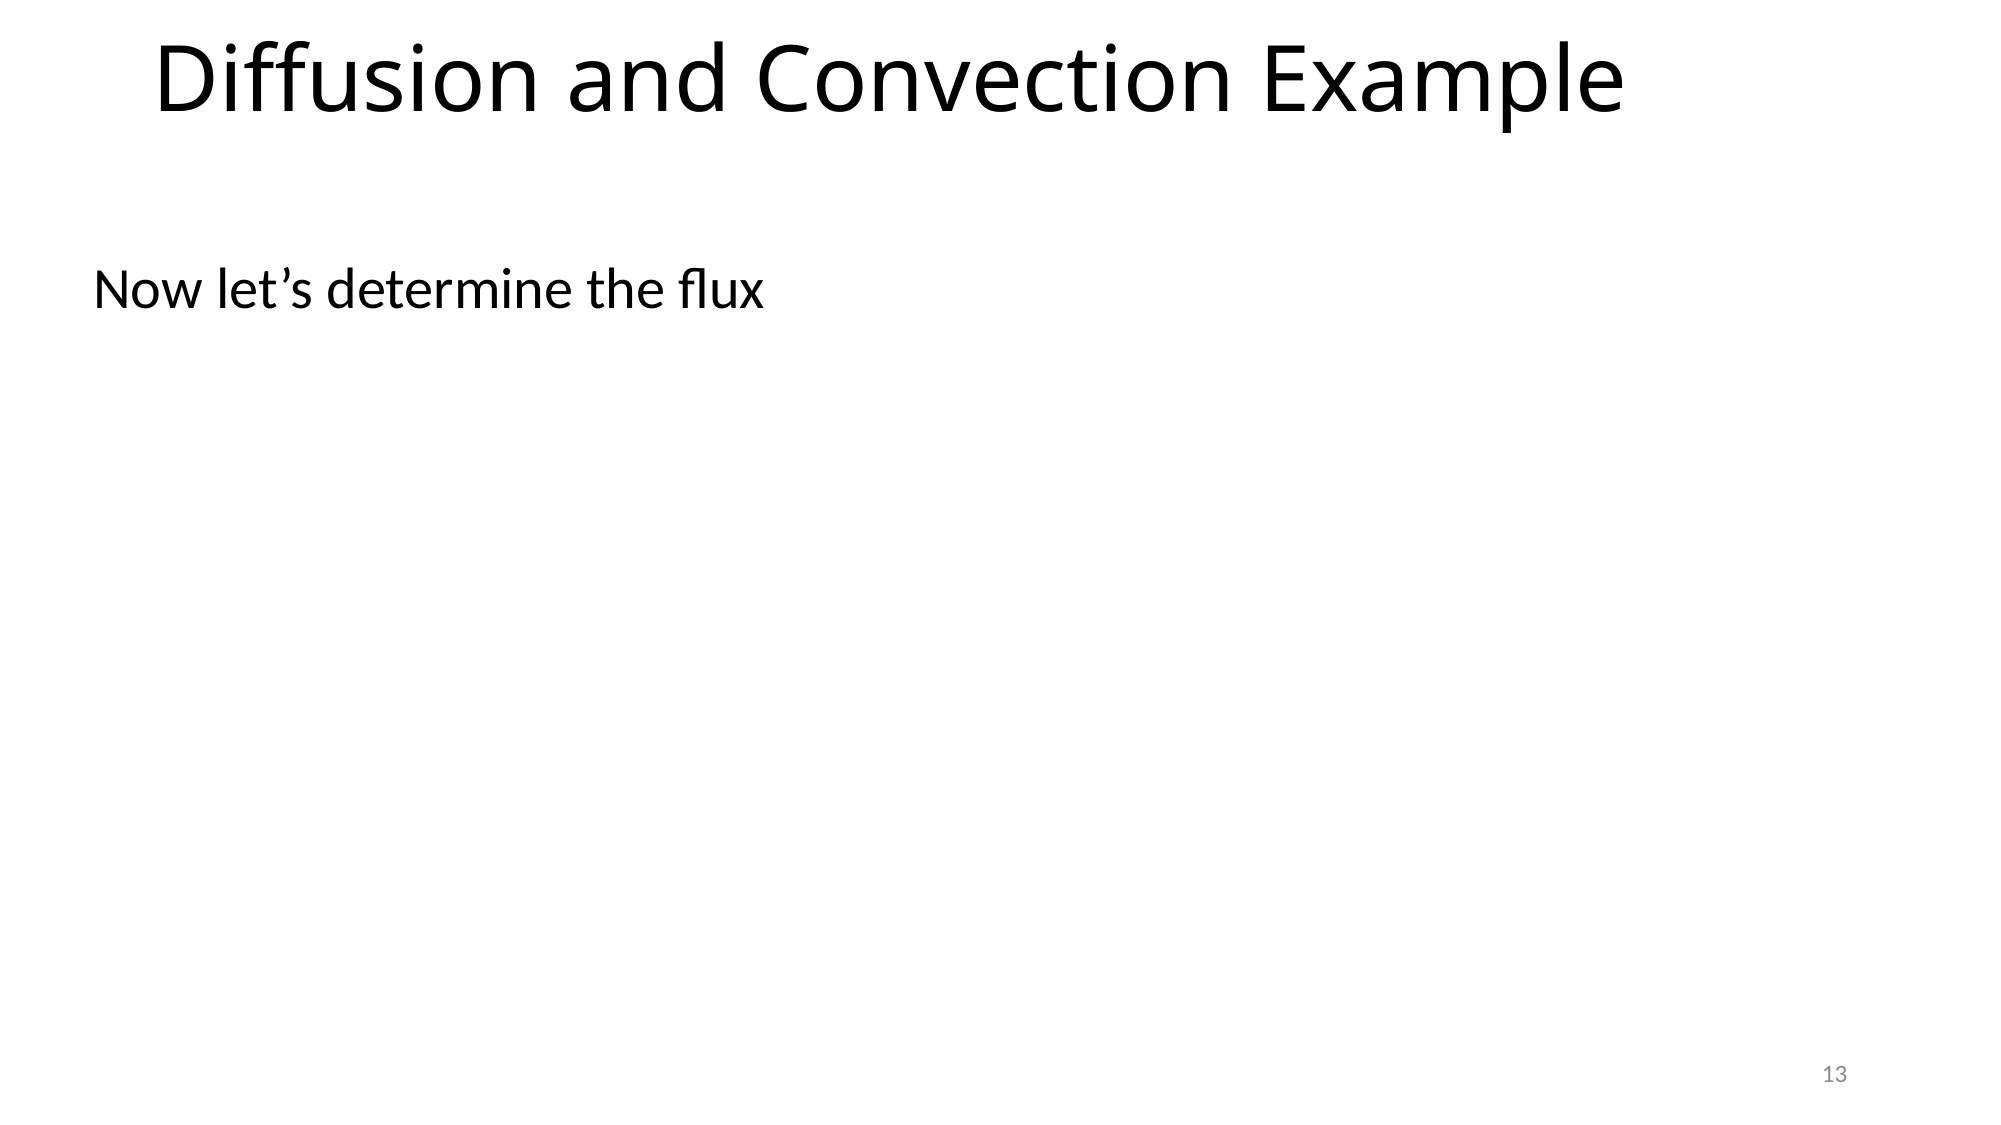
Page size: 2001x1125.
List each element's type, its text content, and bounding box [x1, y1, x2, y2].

slide_number 13 [1412, 1042, 1863, 1103]
title Diffusion and Convection Example [137, 3, 1863, 161]
